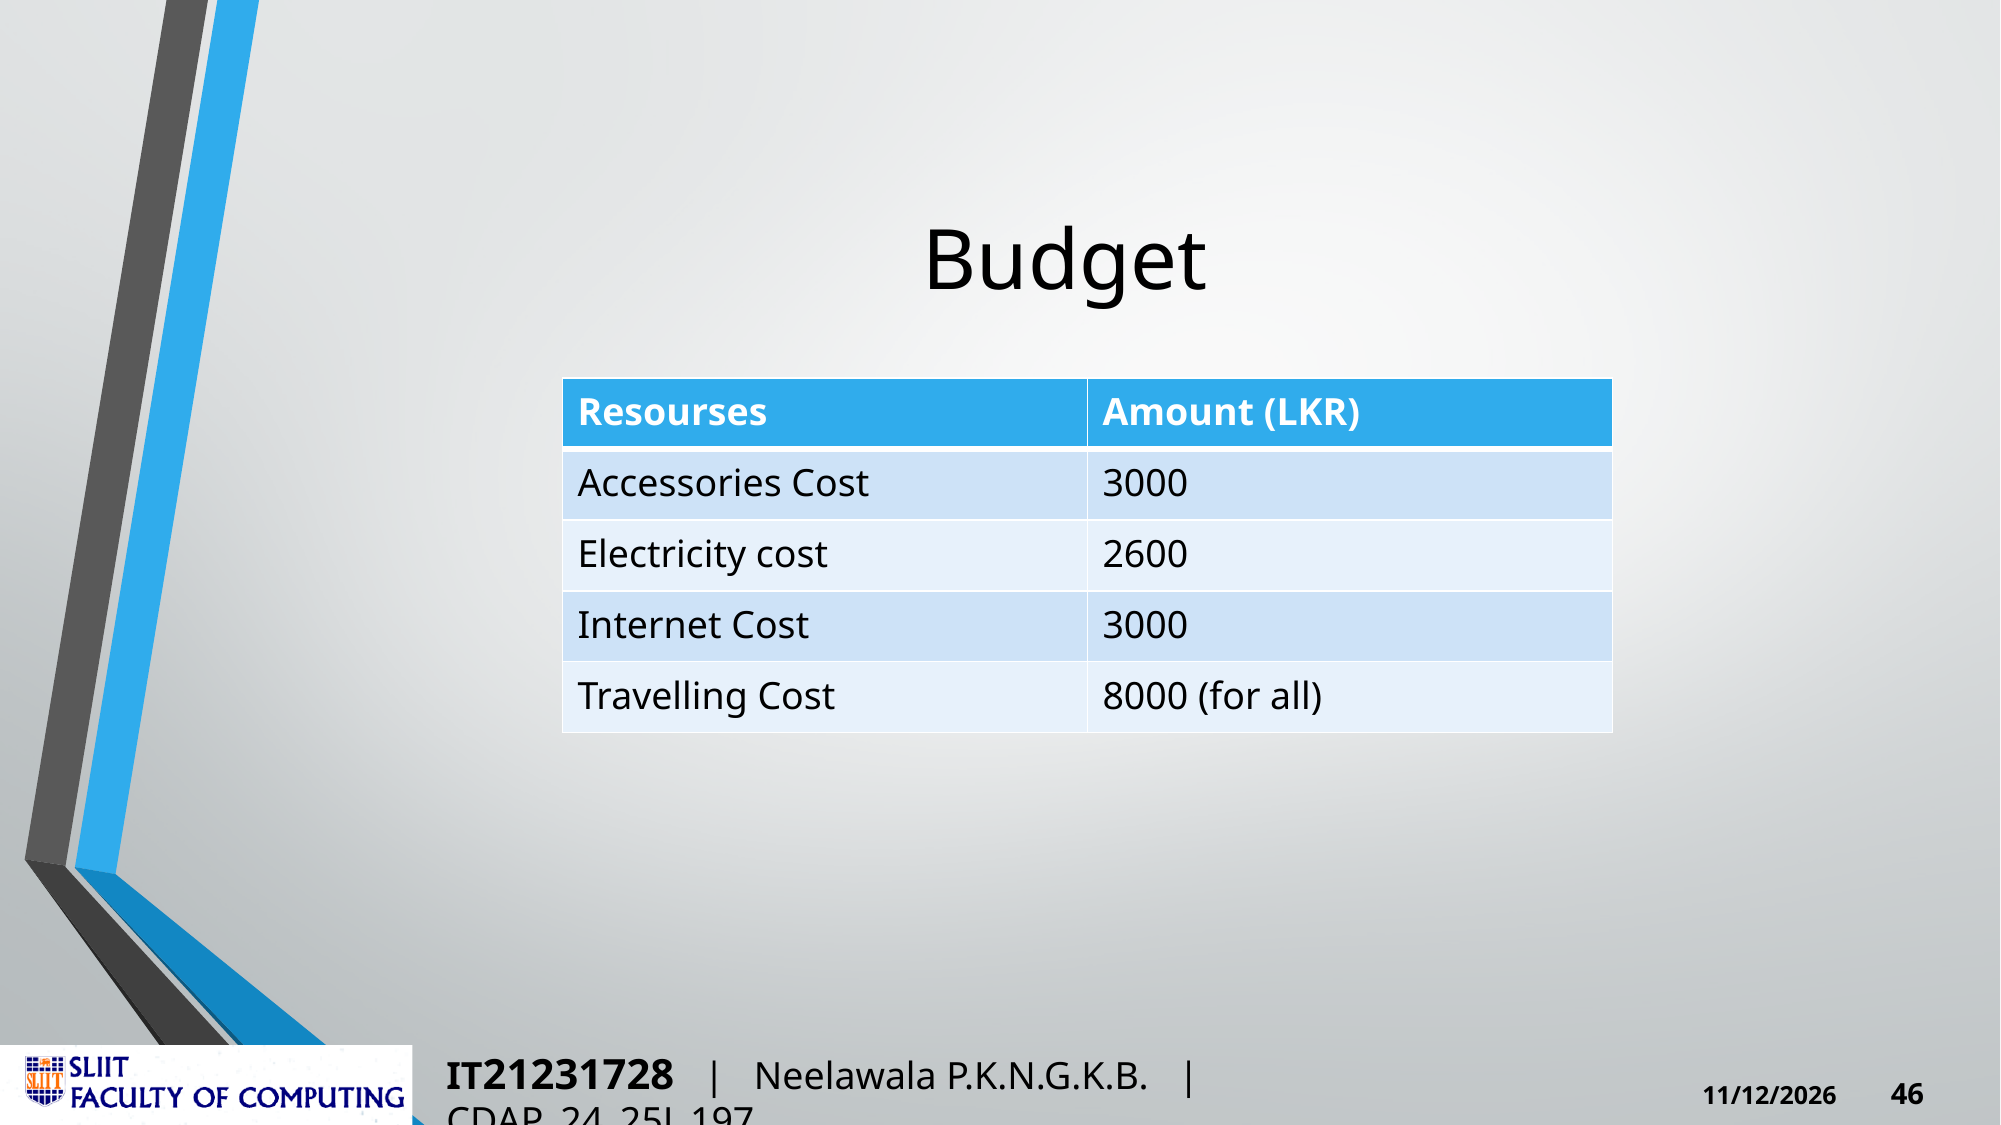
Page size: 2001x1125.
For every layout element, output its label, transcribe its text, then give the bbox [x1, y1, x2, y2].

table_header Amount (LKR) [1088, 379, 1612, 446]
table_cell 8000 (for all) [1088, 662, 1612, 732]
table_cell Travelling Cost [563, 662, 1087, 732]
table_cell Accessories Cost [563, 452, 1087, 519]
table_cell Electricity cost [563, 521, 1087, 590]
title Budget [243, 112, 1887, 400]
table_cell 3000 [1088, 592, 1612, 661]
text_box IT21231728 | Neelawala P.K.N.G.K.B. | CDAP_24_25J_197 [430, 1064, 1551, 1125]
table_header Resourses [563, 379, 1087, 446]
table_cell 2600 [1088, 521, 1612, 590]
table_cell 3000 [1088, 452, 1612, 519]
picture [0, 1045, 413, 1125]
table_cell Internet Cost [563, 592, 1087, 661]
